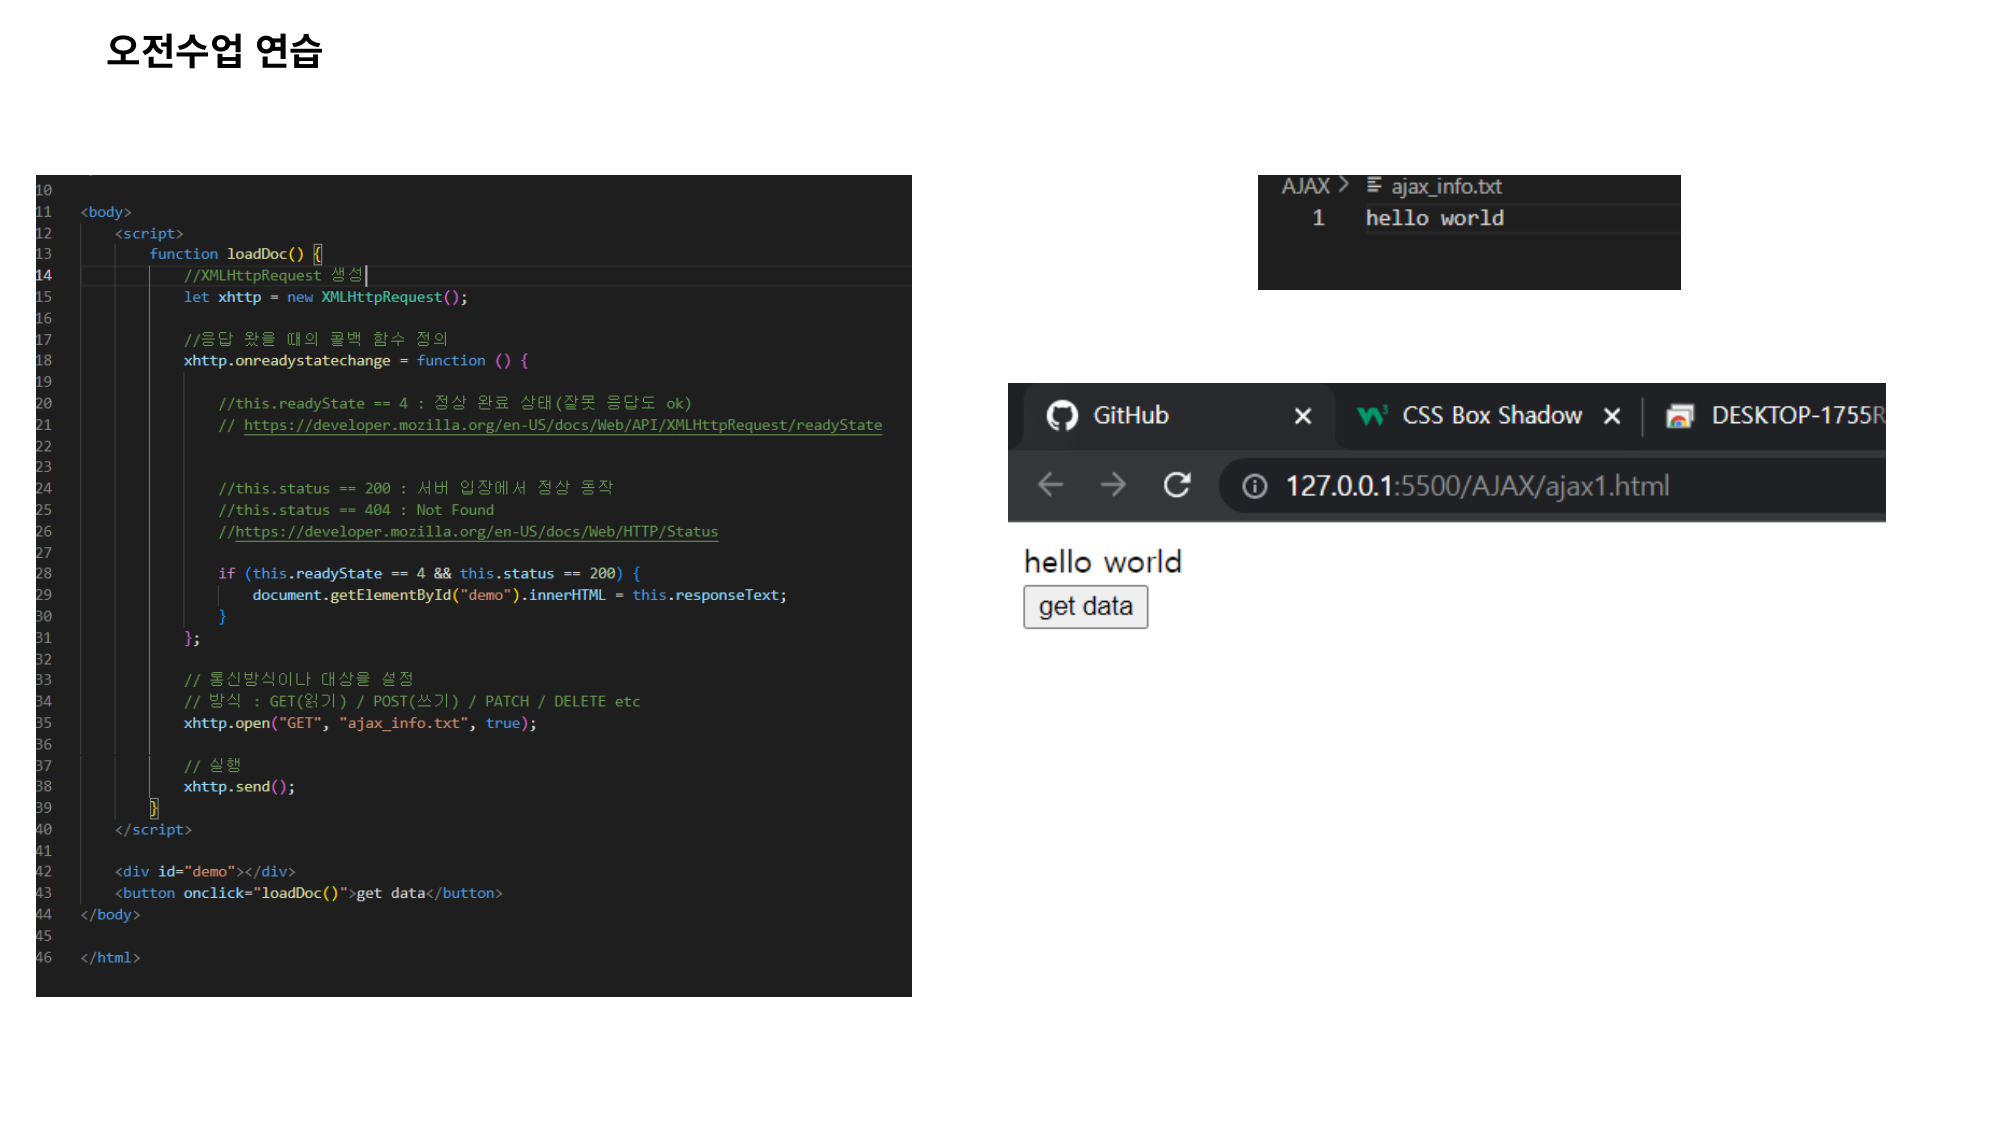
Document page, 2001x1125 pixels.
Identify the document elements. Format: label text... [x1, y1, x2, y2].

picture [1008, 383, 1886, 681]
text_box 오전수업 연습 [92, 20, 704, 81]
picture [36, 175, 912, 997]
picture [1258, 175, 1681, 290]
